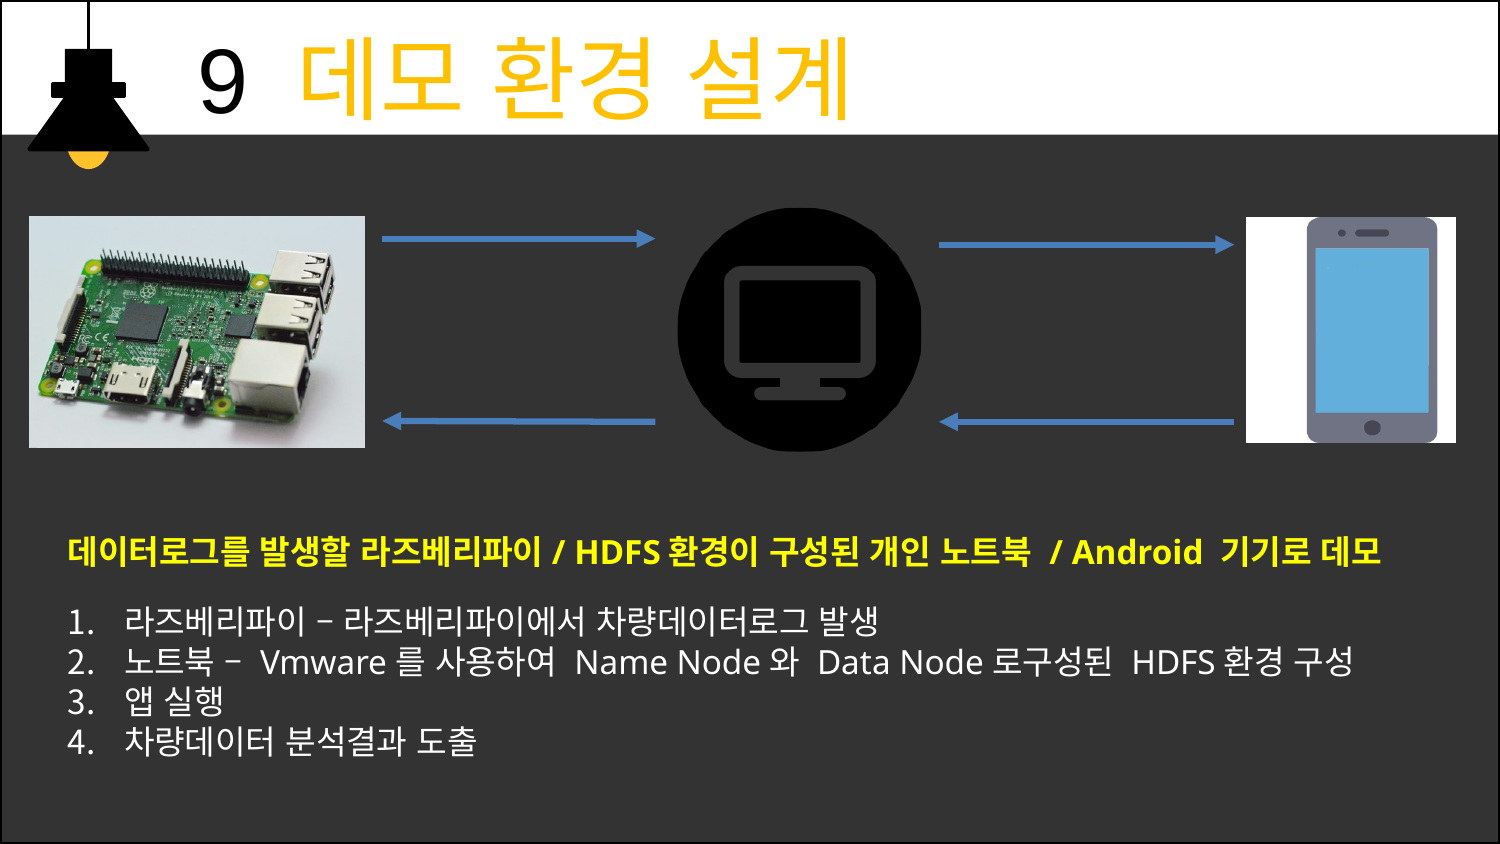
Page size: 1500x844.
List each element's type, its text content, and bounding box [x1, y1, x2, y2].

picture [1245, 217, 1456, 443]
text_box [0, 0, 1500, 844]
text_box 9 데모 환경 설계 [183, 14, 870, 140]
text_box 데이터로그를 발생할 라즈베리파이/ HDFS환경이 구성된 개인 노트북 / Android 기기로 데모 라즈베리파이 – 라즈베리파이에서 차량데이터로그 발생 노트북 – Vmware를 사용하여 Name Node와 Data Node로구성된 HDFS환경 구성 앱 실행 차량데이터 분석결과 도출 [53, 524, 1480, 769]
picture [677, 207, 922, 452]
picture [29, 216, 365, 449]
